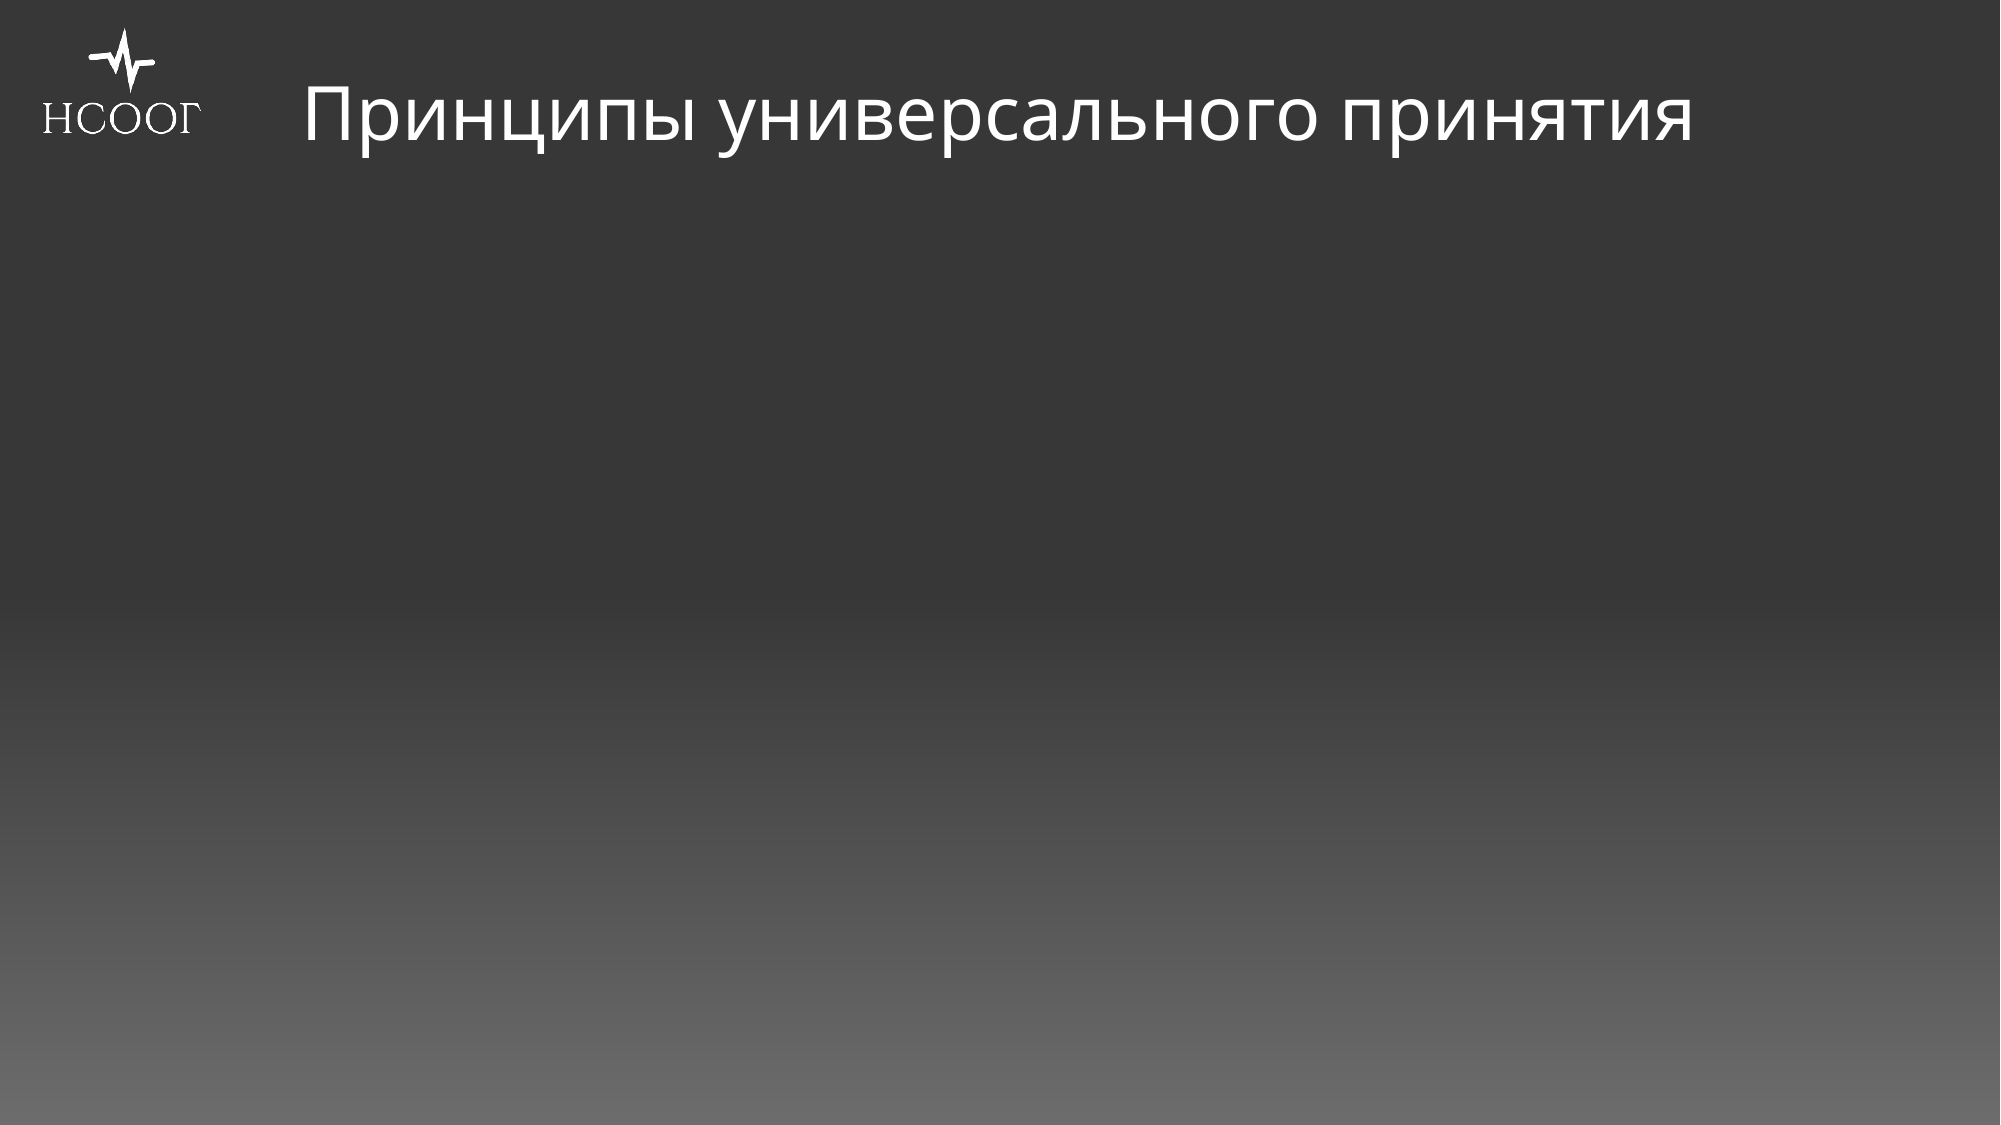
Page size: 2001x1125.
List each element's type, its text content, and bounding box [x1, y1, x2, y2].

subtitle Принципы универсального принятия [249, 68, 1750, 340]
picture [0, 0, 442, 205]
